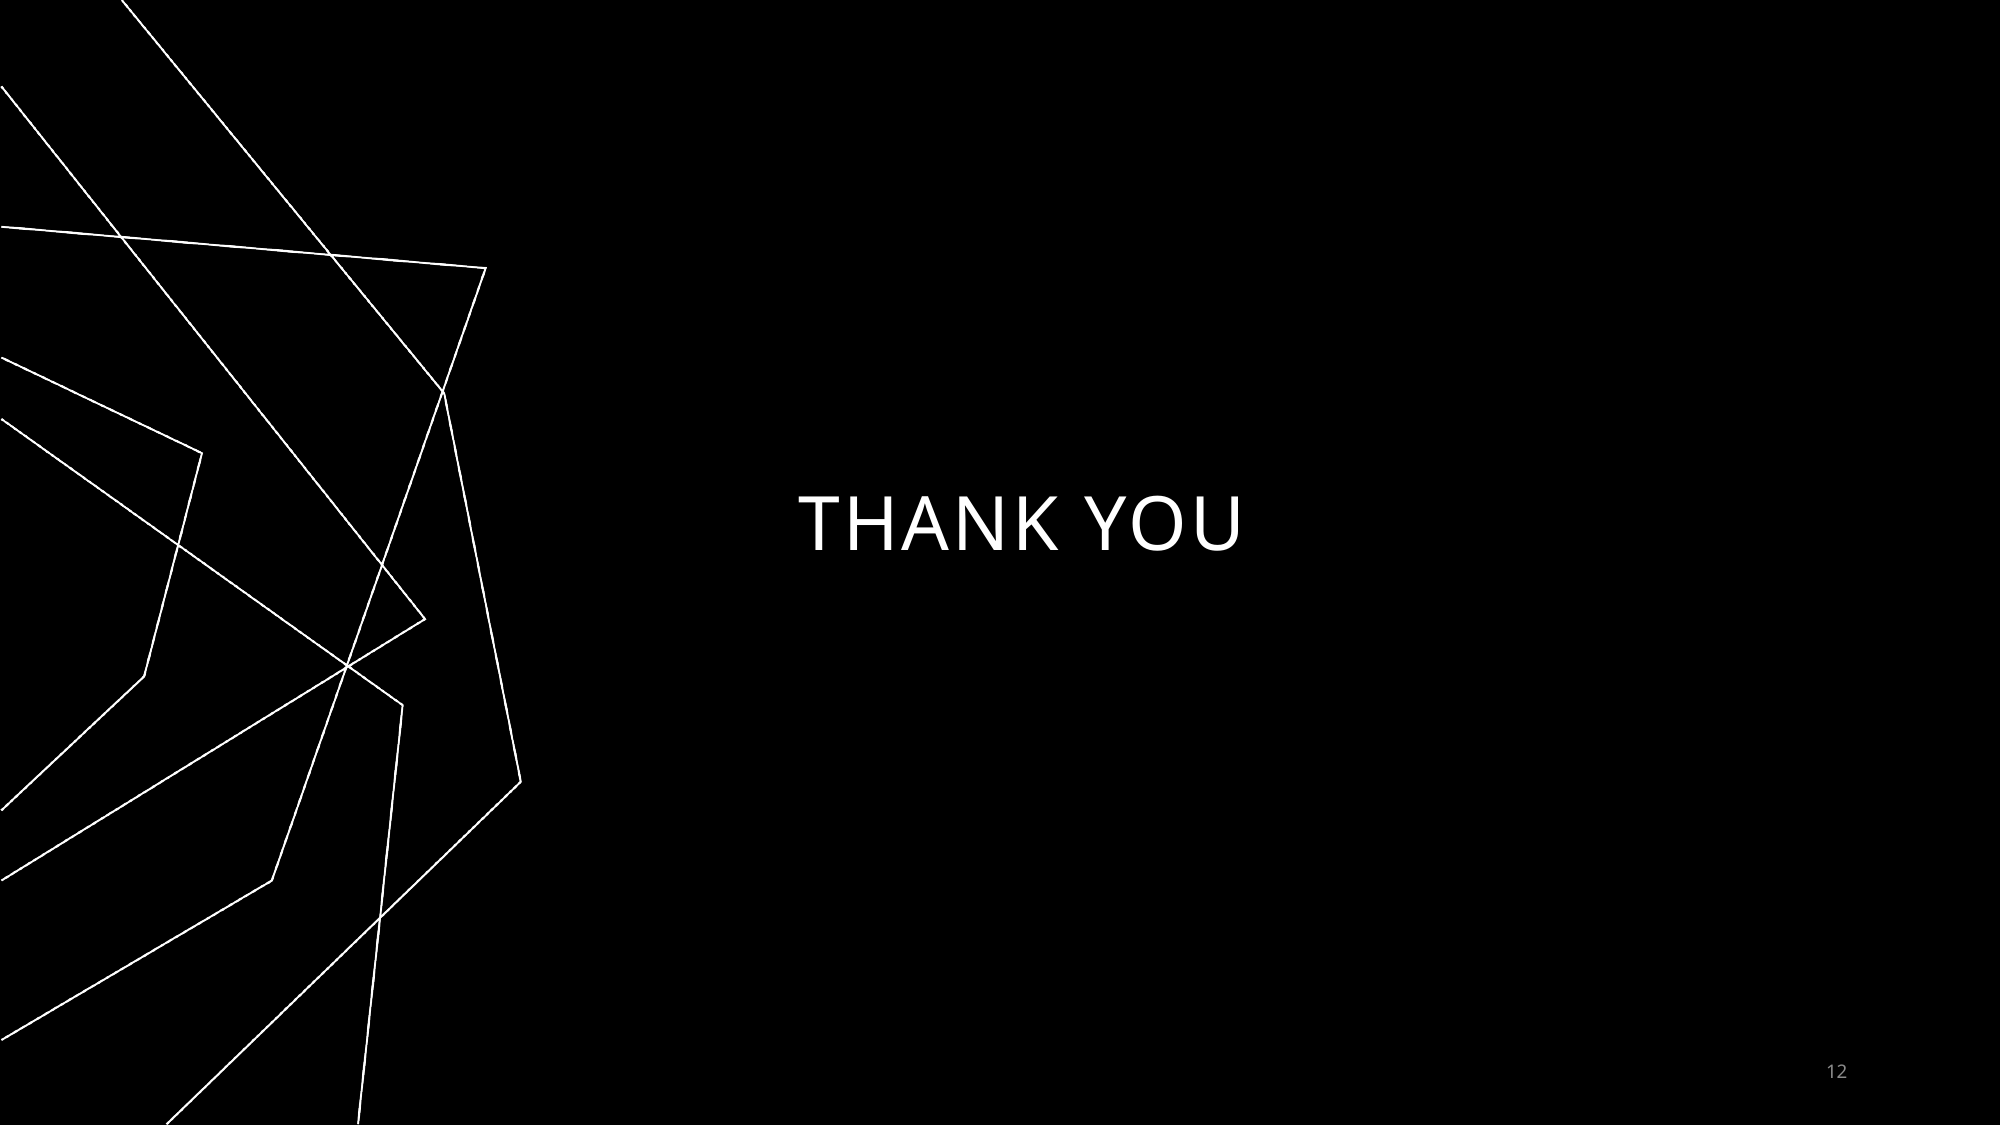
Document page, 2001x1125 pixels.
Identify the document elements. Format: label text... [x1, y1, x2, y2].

picture [0, 0, 522, 1125]
title THANK YOU [783, 324, 1469, 575]
slide_number 12 [1571, 1042, 1863, 1103]
